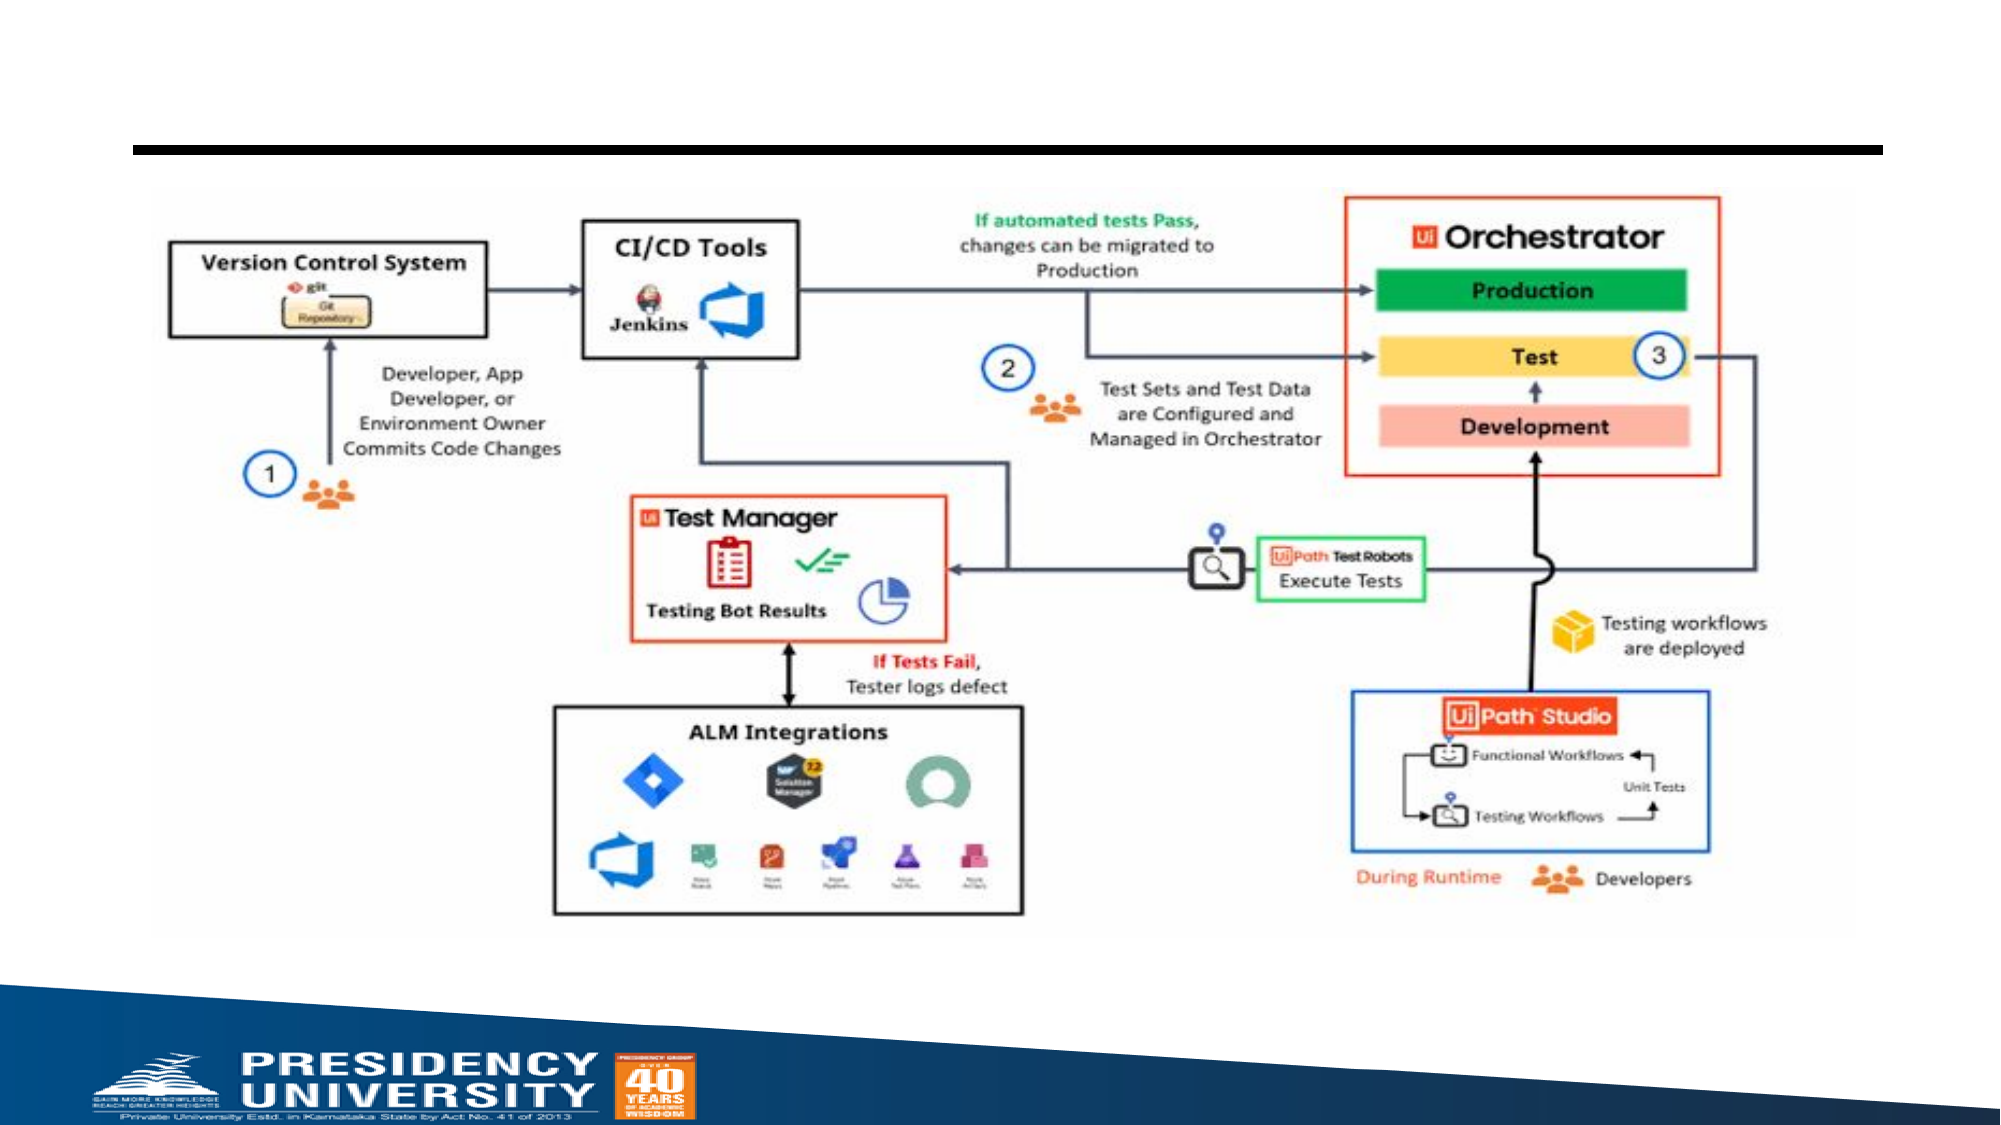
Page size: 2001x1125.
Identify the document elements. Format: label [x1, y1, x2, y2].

picture [151, 187, 1856, 938]
picture [0, 982, 2000, 1125]
